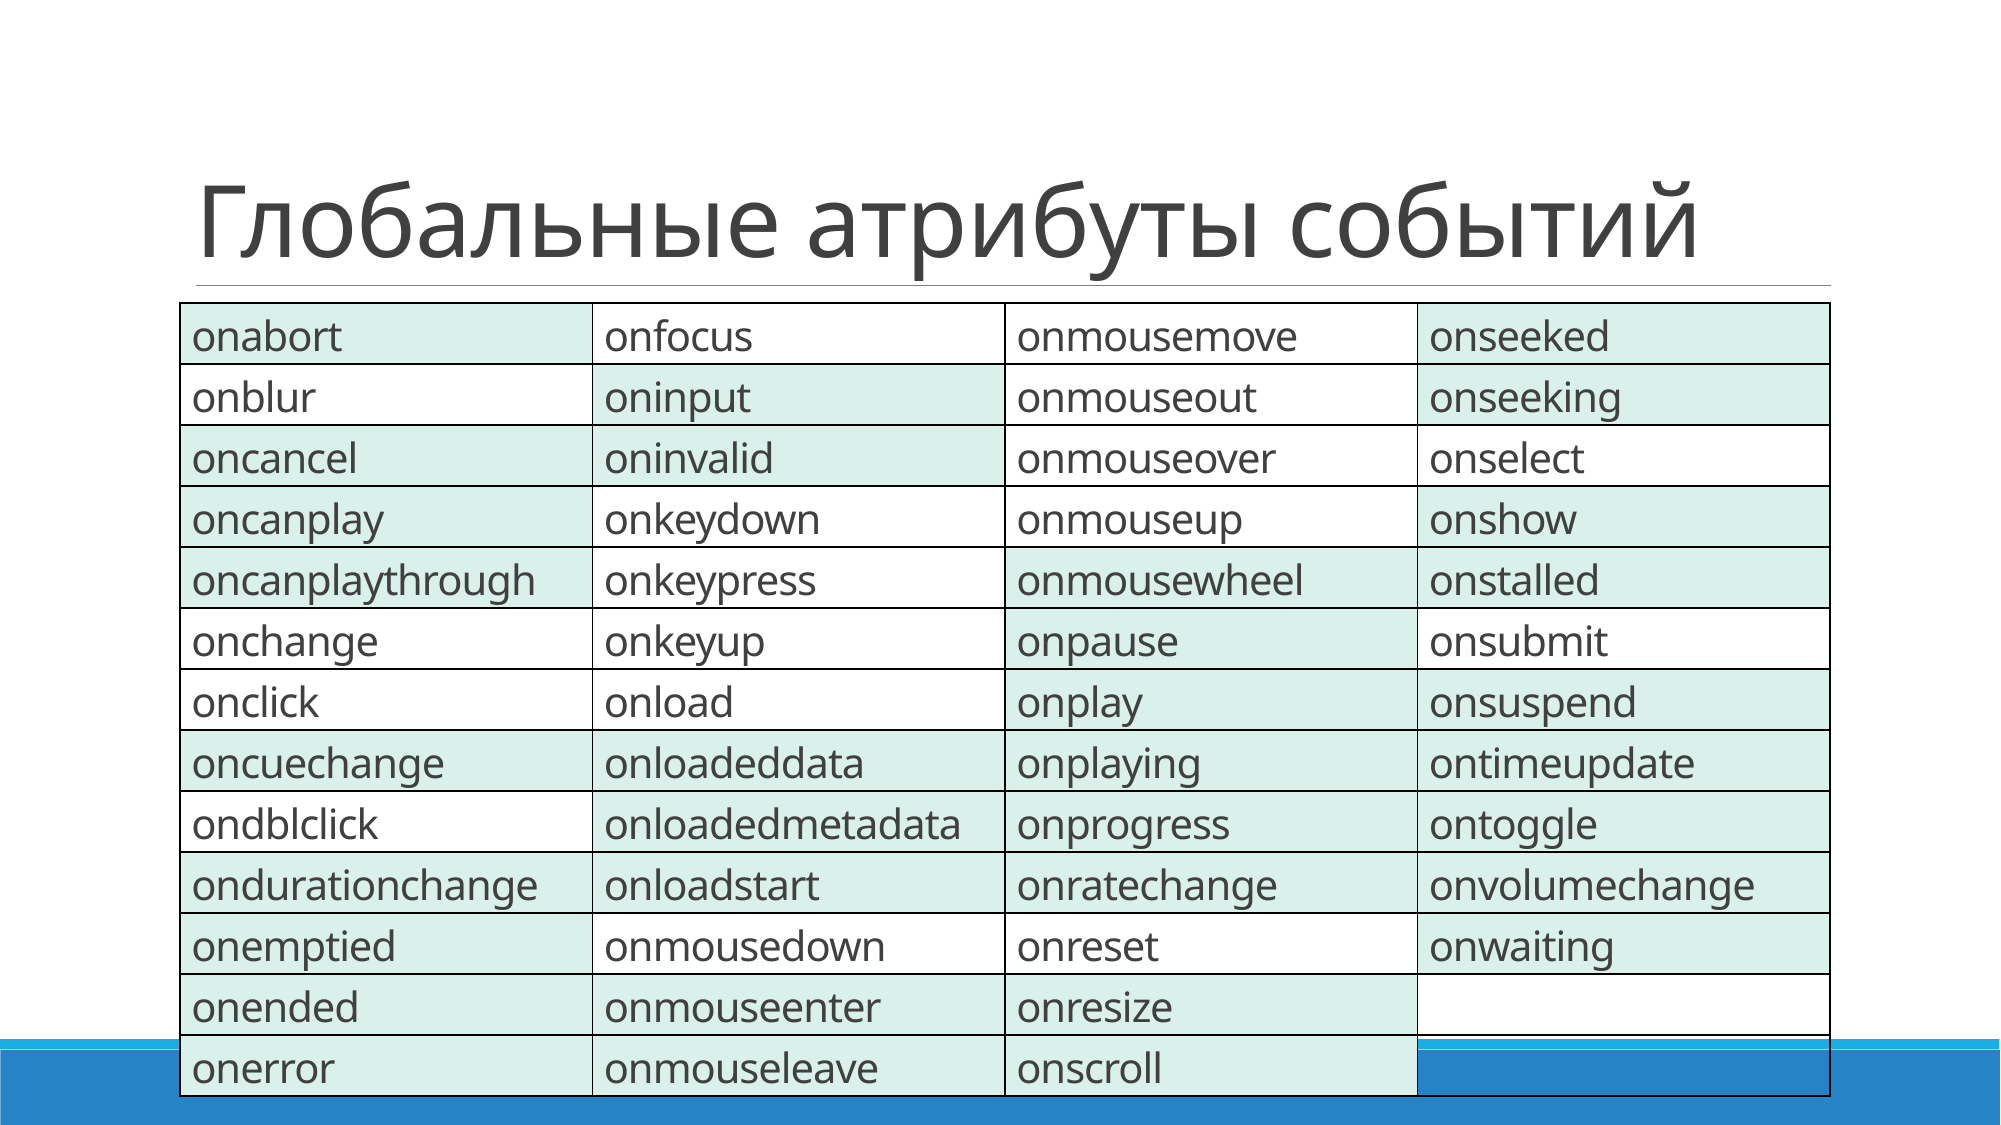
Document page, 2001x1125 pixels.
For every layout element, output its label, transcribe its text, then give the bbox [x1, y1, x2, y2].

table_cell ondurationchange [181, 853, 592, 912]
table_cell onblur [181, 365, 592, 424]
table_cell onkeydown [593, 487, 1004, 546]
table_cell onwaiting [1418, 914, 1829, 973]
table_cell onloadedmetadata [593, 792, 1004, 851]
table_cell onmousedown [593, 914, 1004, 973]
table_cell onmousewheel [1006, 548, 1417, 607]
table_cell onkeypress [593, 548, 1004, 607]
title Глобальные атрибуты событий [180, 47, 1830, 285]
table_cell oncuechange [181, 731, 592, 790]
table_cell onmouseup [1006, 487, 1417, 546]
table_cell onshow [1418, 487, 1829, 546]
table_cell oncanplay [181, 487, 592, 546]
table_cell onstalled [1418, 548, 1829, 607]
table_cell onerror [181, 1036, 592, 1095]
table_cell onpause [1006, 609, 1417, 668]
table_header onseeked [1418, 304, 1829, 363]
table_cell oncanplaythrough [181, 548, 592, 607]
table_cell onloadstart [593, 853, 1004, 912]
table_cell onkeyup [593, 609, 1004, 668]
table_cell onreset [1006, 914, 1417, 973]
table_cell onvolumechange [1418, 853, 1829, 912]
table_cell oncancel [181, 426, 592, 485]
table_header onabort [181, 304, 592, 363]
table_cell onclick [181, 670, 592, 729]
table_cell onended [181, 975, 592, 1034]
table_cell onplay [1006, 670, 1417, 729]
table_cell onloadeddata [593, 731, 1004, 790]
table_cell oninvalid [593, 426, 1004, 485]
table_cell [1418, 1036, 1829, 1095]
table_cell ondblclick [181, 792, 592, 851]
table_cell onemptied [181, 914, 592, 973]
table_cell onseeking [1418, 365, 1829, 424]
table_cell onsuspend [1418, 670, 1829, 729]
table_cell oninput [593, 365, 1004, 424]
table_cell onmouseover [1006, 426, 1417, 485]
table_cell onratechange [1006, 853, 1417, 912]
table_header onfocus [593, 304, 1004, 363]
table_cell onmouseleave [593, 1036, 1004, 1095]
table_cell onsubmit [1418, 609, 1829, 668]
table_cell onscroll [1006, 1036, 1417, 1095]
table_header onmousemove [1006, 304, 1417, 363]
table_cell onselect [1418, 426, 1829, 485]
table_cell onresize [1006, 975, 1417, 1034]
table_cell onprogress [1006, 792, 1417, 851]
table_cell ontoggle [1418, 792, 1829, 851]
table_cell onload [593, 670, 1004, 729]
table_cell ontimeupdate [1418, 731, 1829, 790]
table_cell onchange [181, 609, 592, 668]
table_cell onmouseout [1006, 365, 1417, 424]
table_cell [1418, 975, 1829, 1034]
table_cell onmouseenter [593, 975, 1004, 1034]
table_cell onplaying [1006, 731, 1417, 790]
